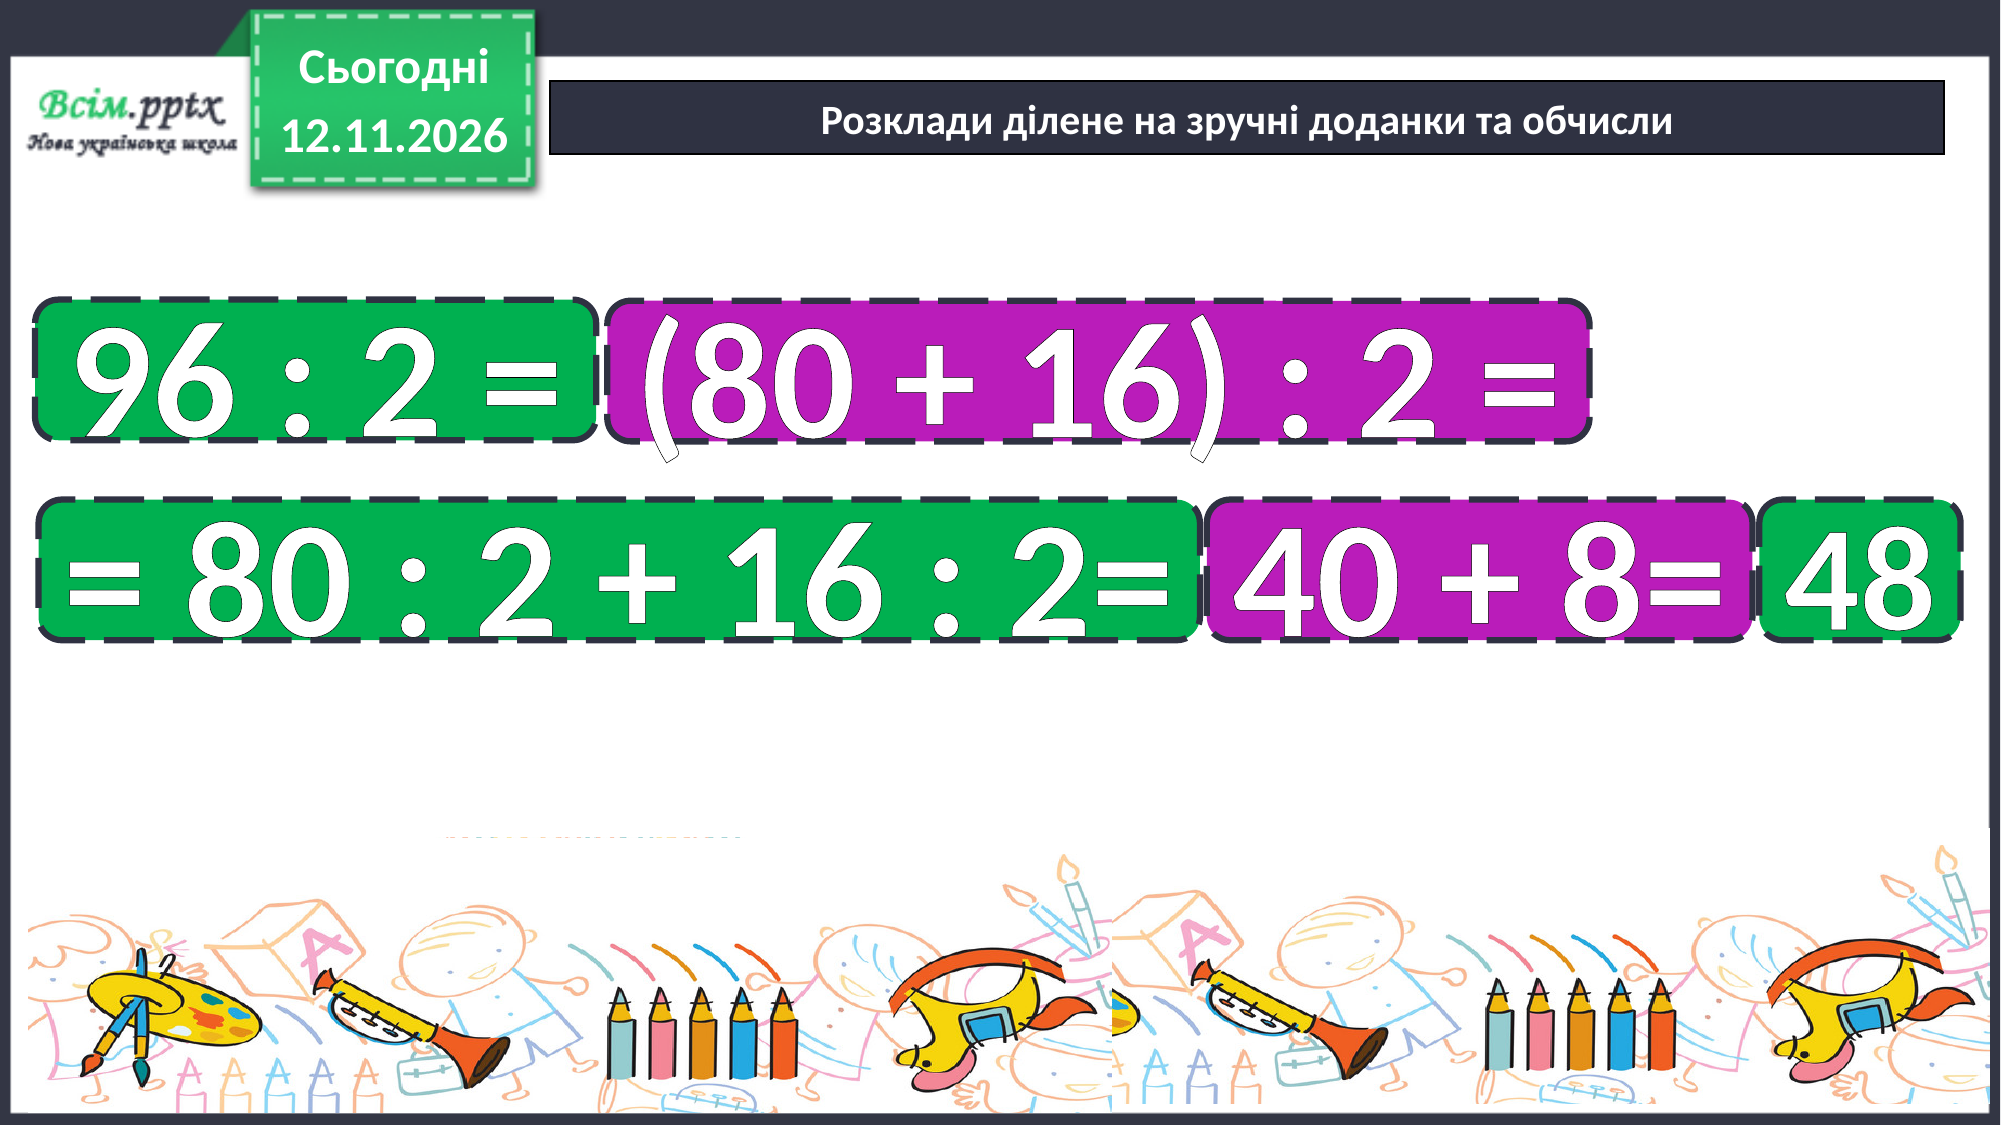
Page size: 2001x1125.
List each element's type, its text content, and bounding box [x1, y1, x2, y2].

text_box Сьогодні [284, 26, 535, 101]
text_box = 80 : 2 + 16 : 2= [37, 498, 1201, 642]
text_box 96 : 2 = [33, 298, 598, 442]
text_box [899, 828, 2000, 1104]
text_box (80 + 16) : 2 = [606, 299, 1591, 443]
picture [0, 0, 2001, 1125]
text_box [20, 837, 1350, 1113]
text_box 48 [1758, 498, 1962, 642]
text_box 40 + 8= [1205, 498, 1754, 642]
text_box 26.03.2022 [263, 101, 524, 164]
text_box Розклади ділене на зручні доданки та обчисли [549, 80, 1945, 155]
